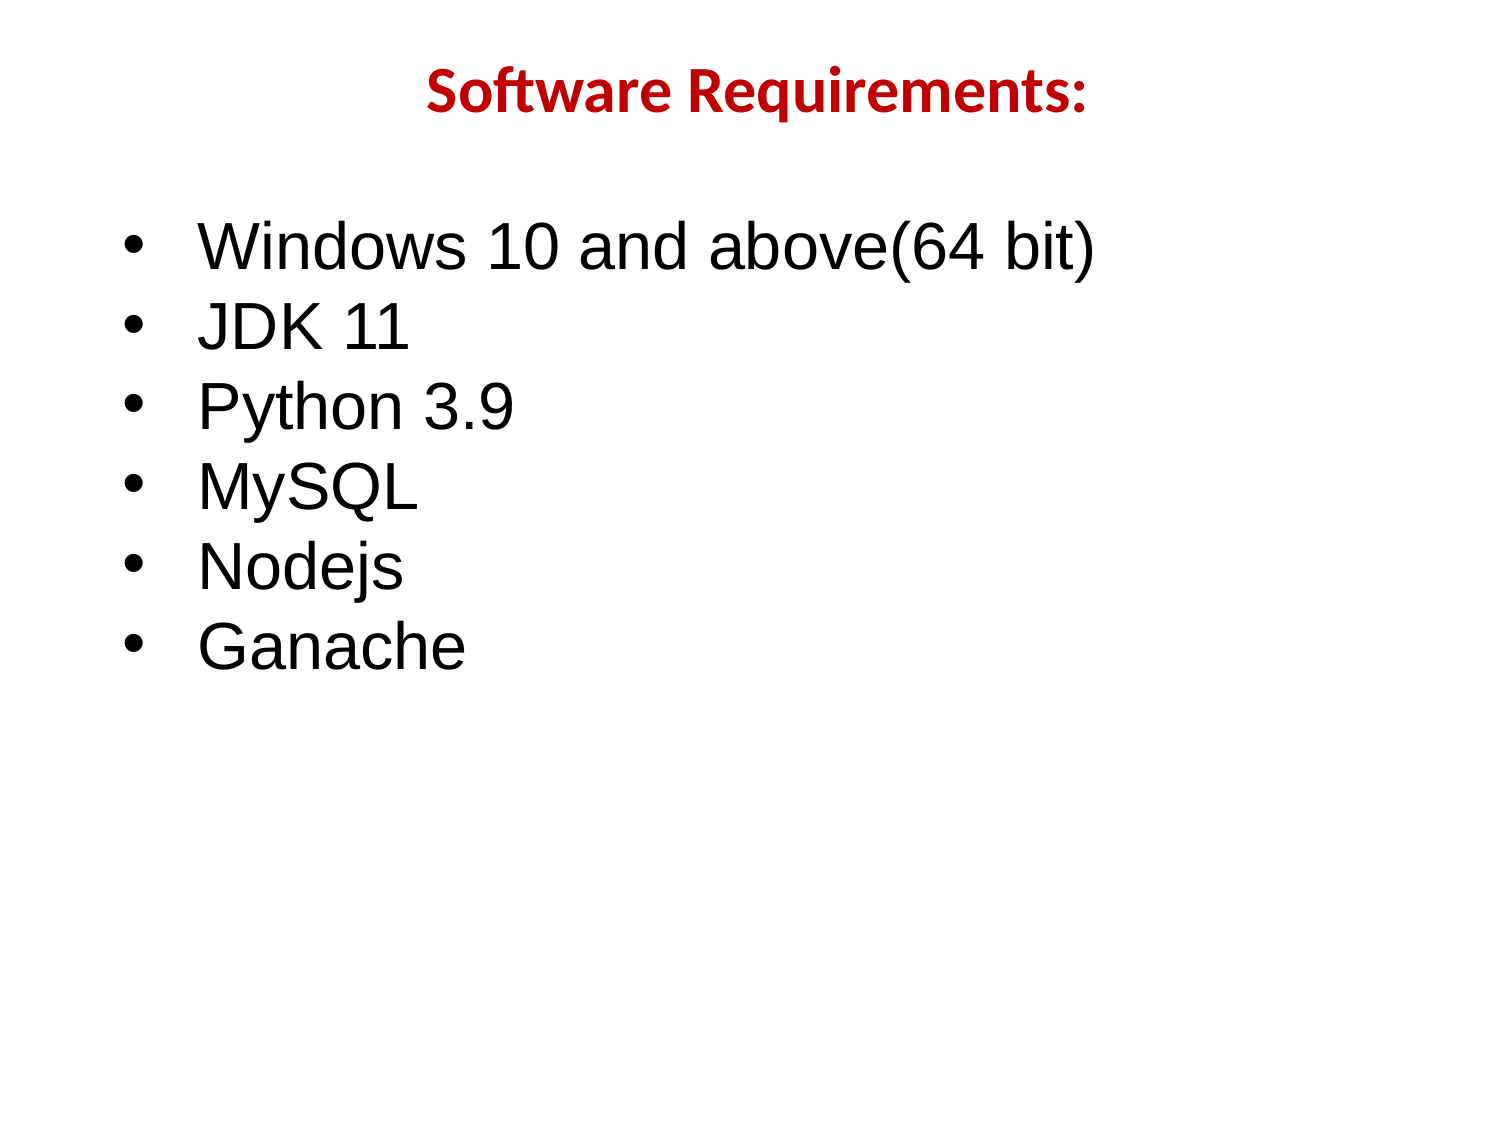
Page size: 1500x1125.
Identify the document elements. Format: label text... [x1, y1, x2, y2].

text_box Windows 10 and above(64 bit) JDK 11 Python 3.9 MySQL Nodejs Ganache [107, 195, 1409, 730]
title Software Requirements: [111, 48, 1406, 136]
